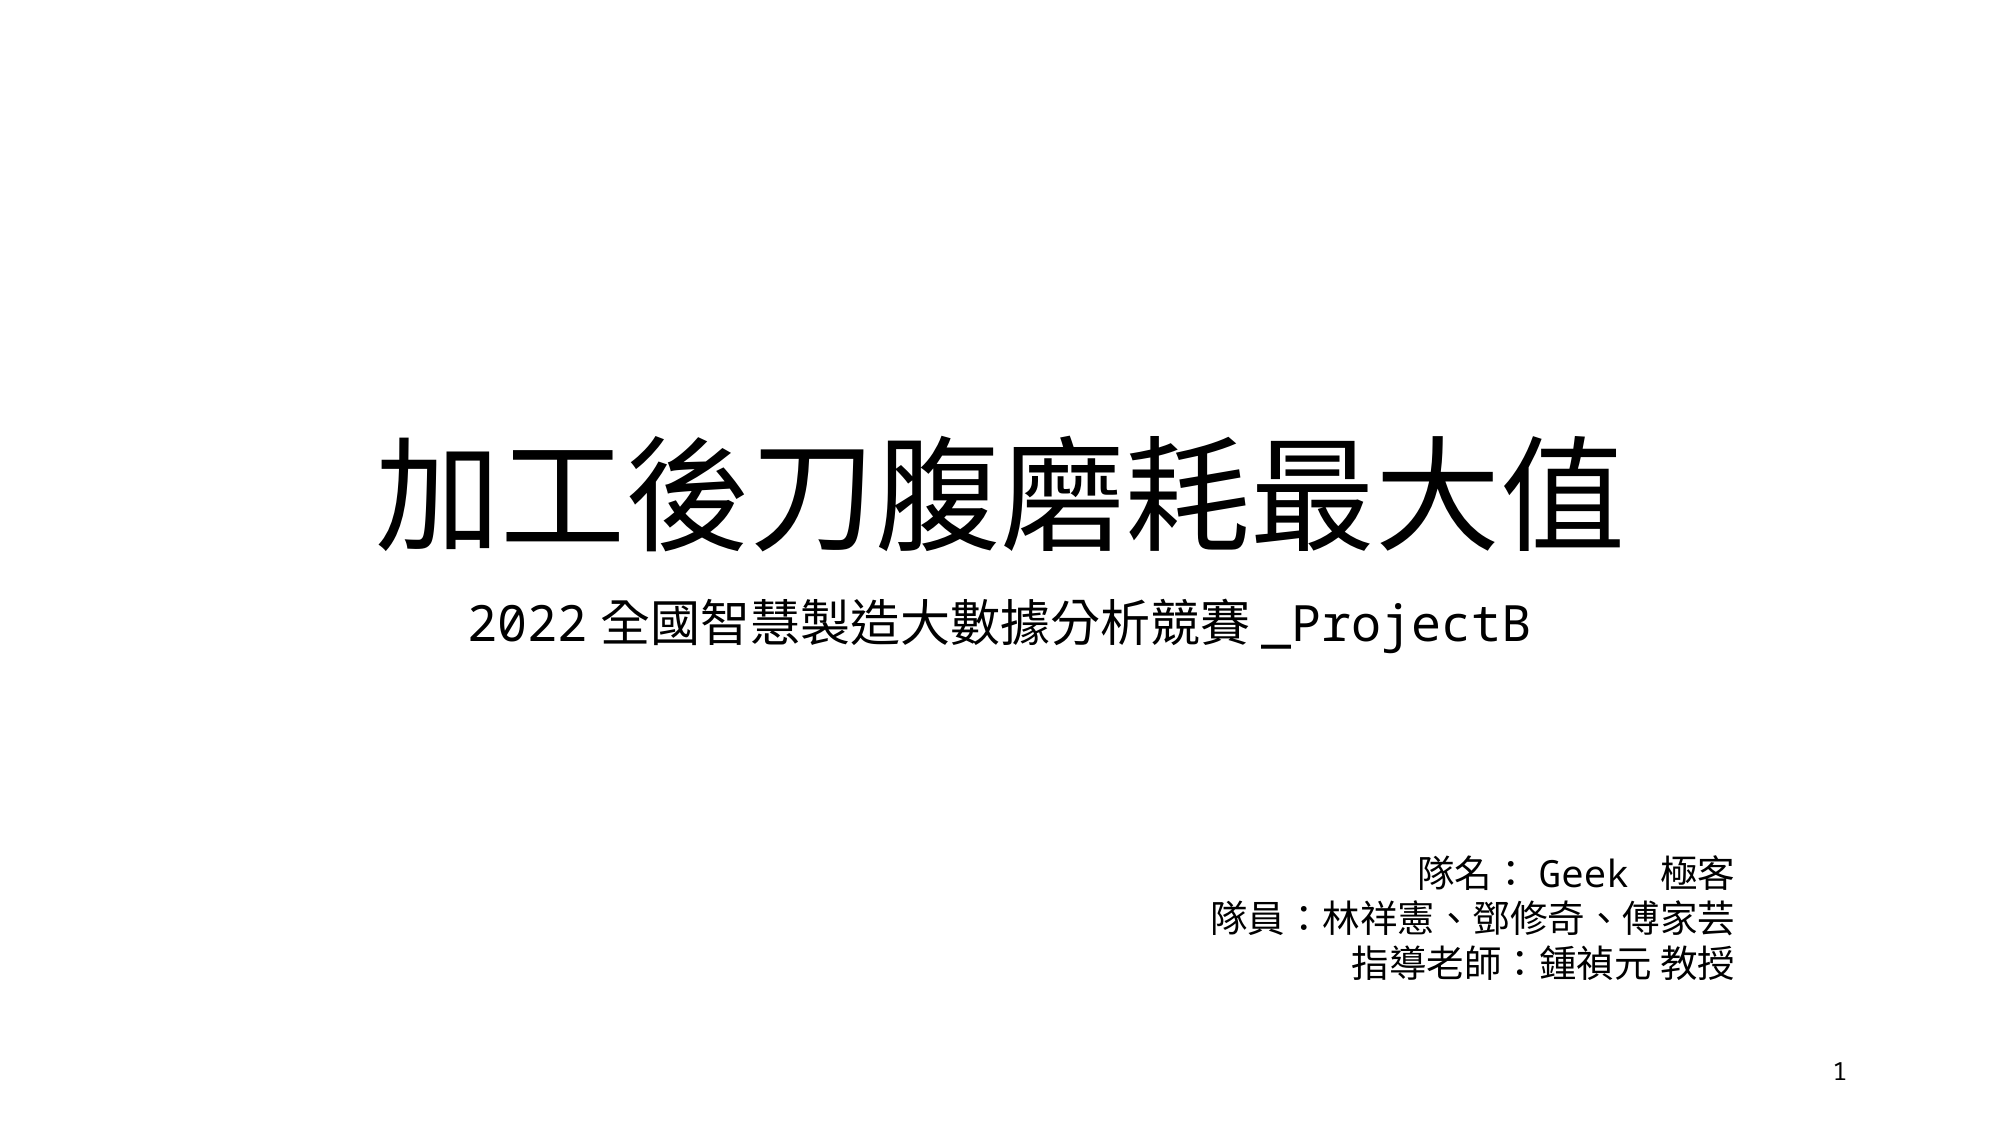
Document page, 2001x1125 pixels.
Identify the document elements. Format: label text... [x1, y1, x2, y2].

subtitle 2022全國智慧製造大數據分析競賽_ProjectB [249, 590, 1750, 675]
slide_number 1 [1412, 1042, 1863, 1103]
title 加工後刀腹磨耗最大值 [249, 184, 1750, 576]
text_box 隊名：Geek 極客 隊員：林祥憲、鄧修奇、傅家芸 指導老師：鍾禎元 教授 [1099, 842, 1750, 1038]
